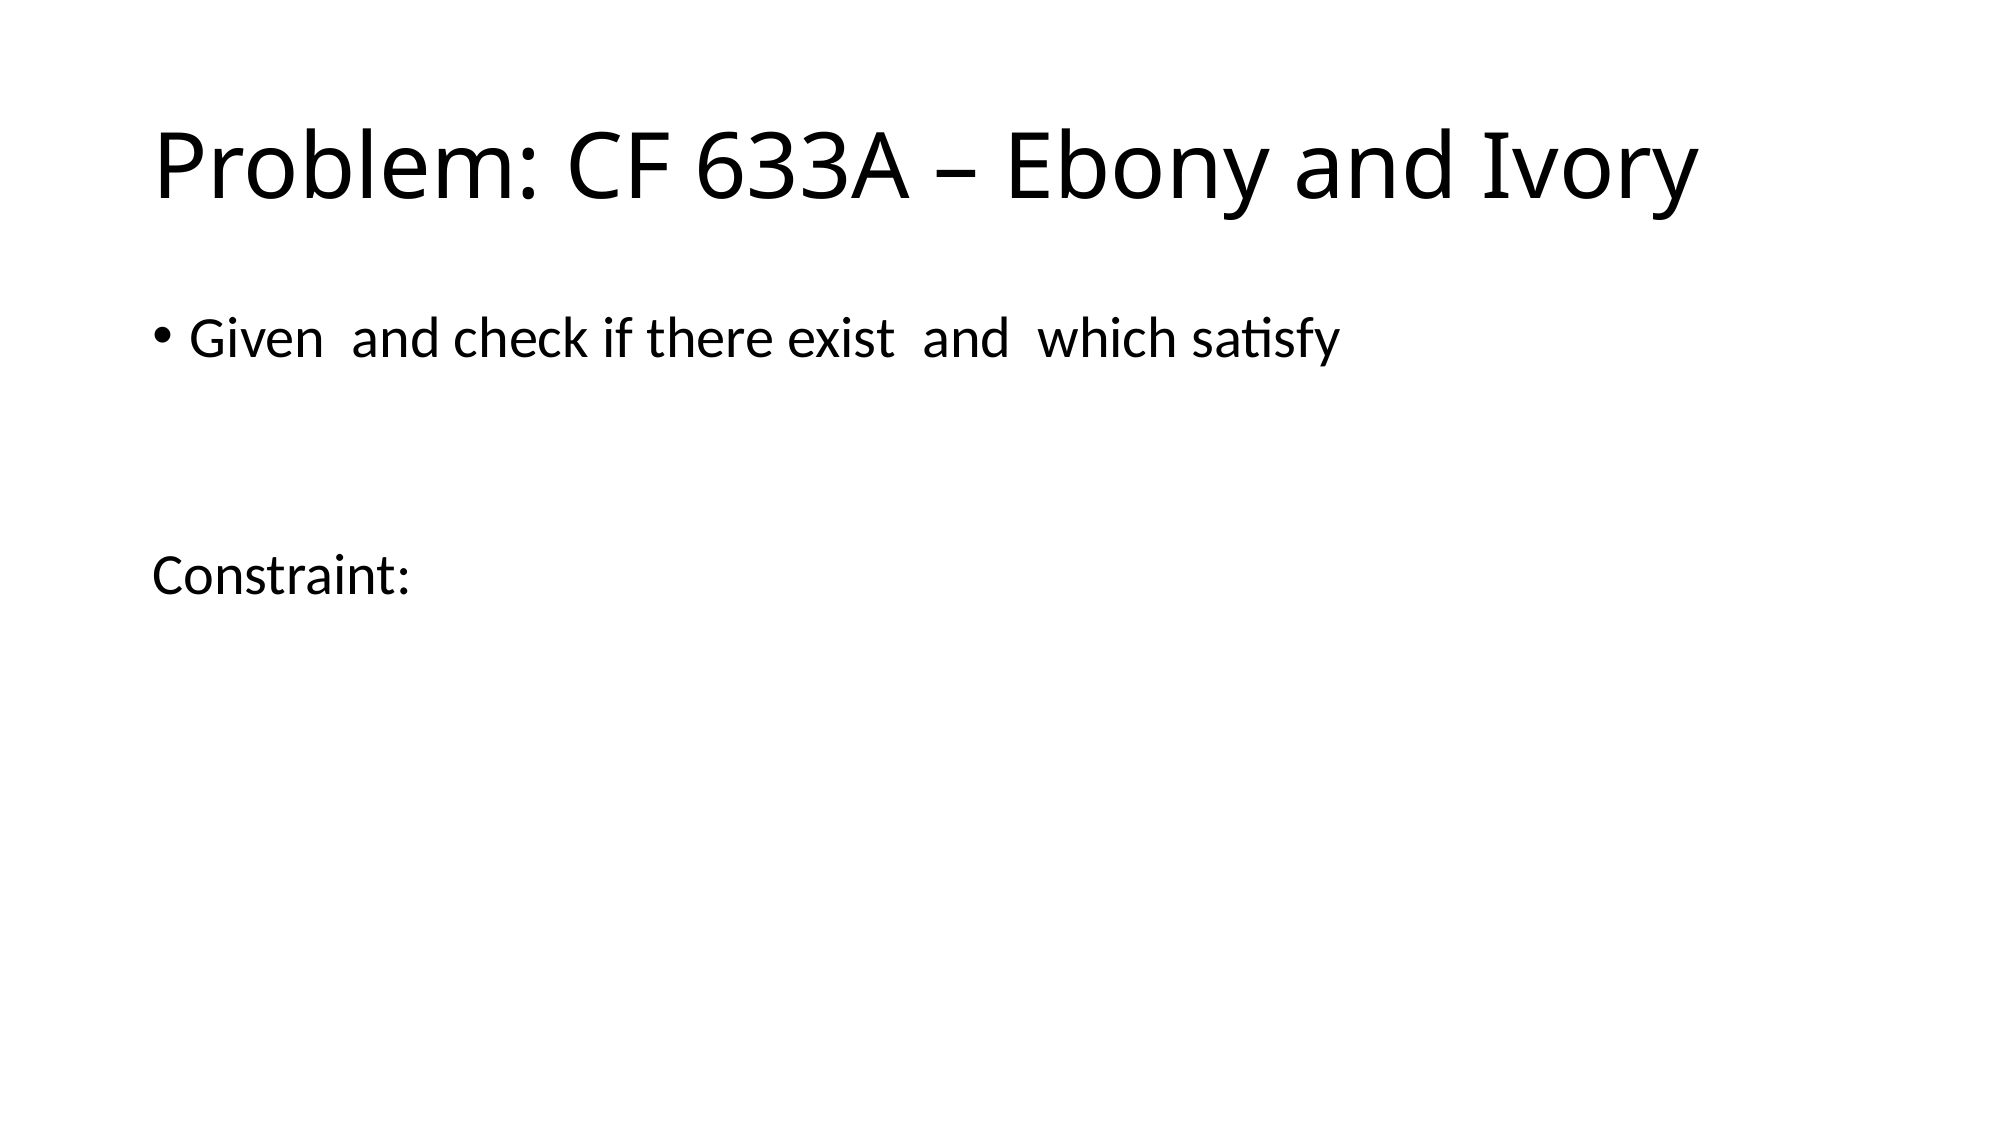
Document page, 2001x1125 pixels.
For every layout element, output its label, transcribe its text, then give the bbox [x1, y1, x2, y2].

title Problem: CF 633A – Ebony and Ivory [137, 59, 1863, 278]
